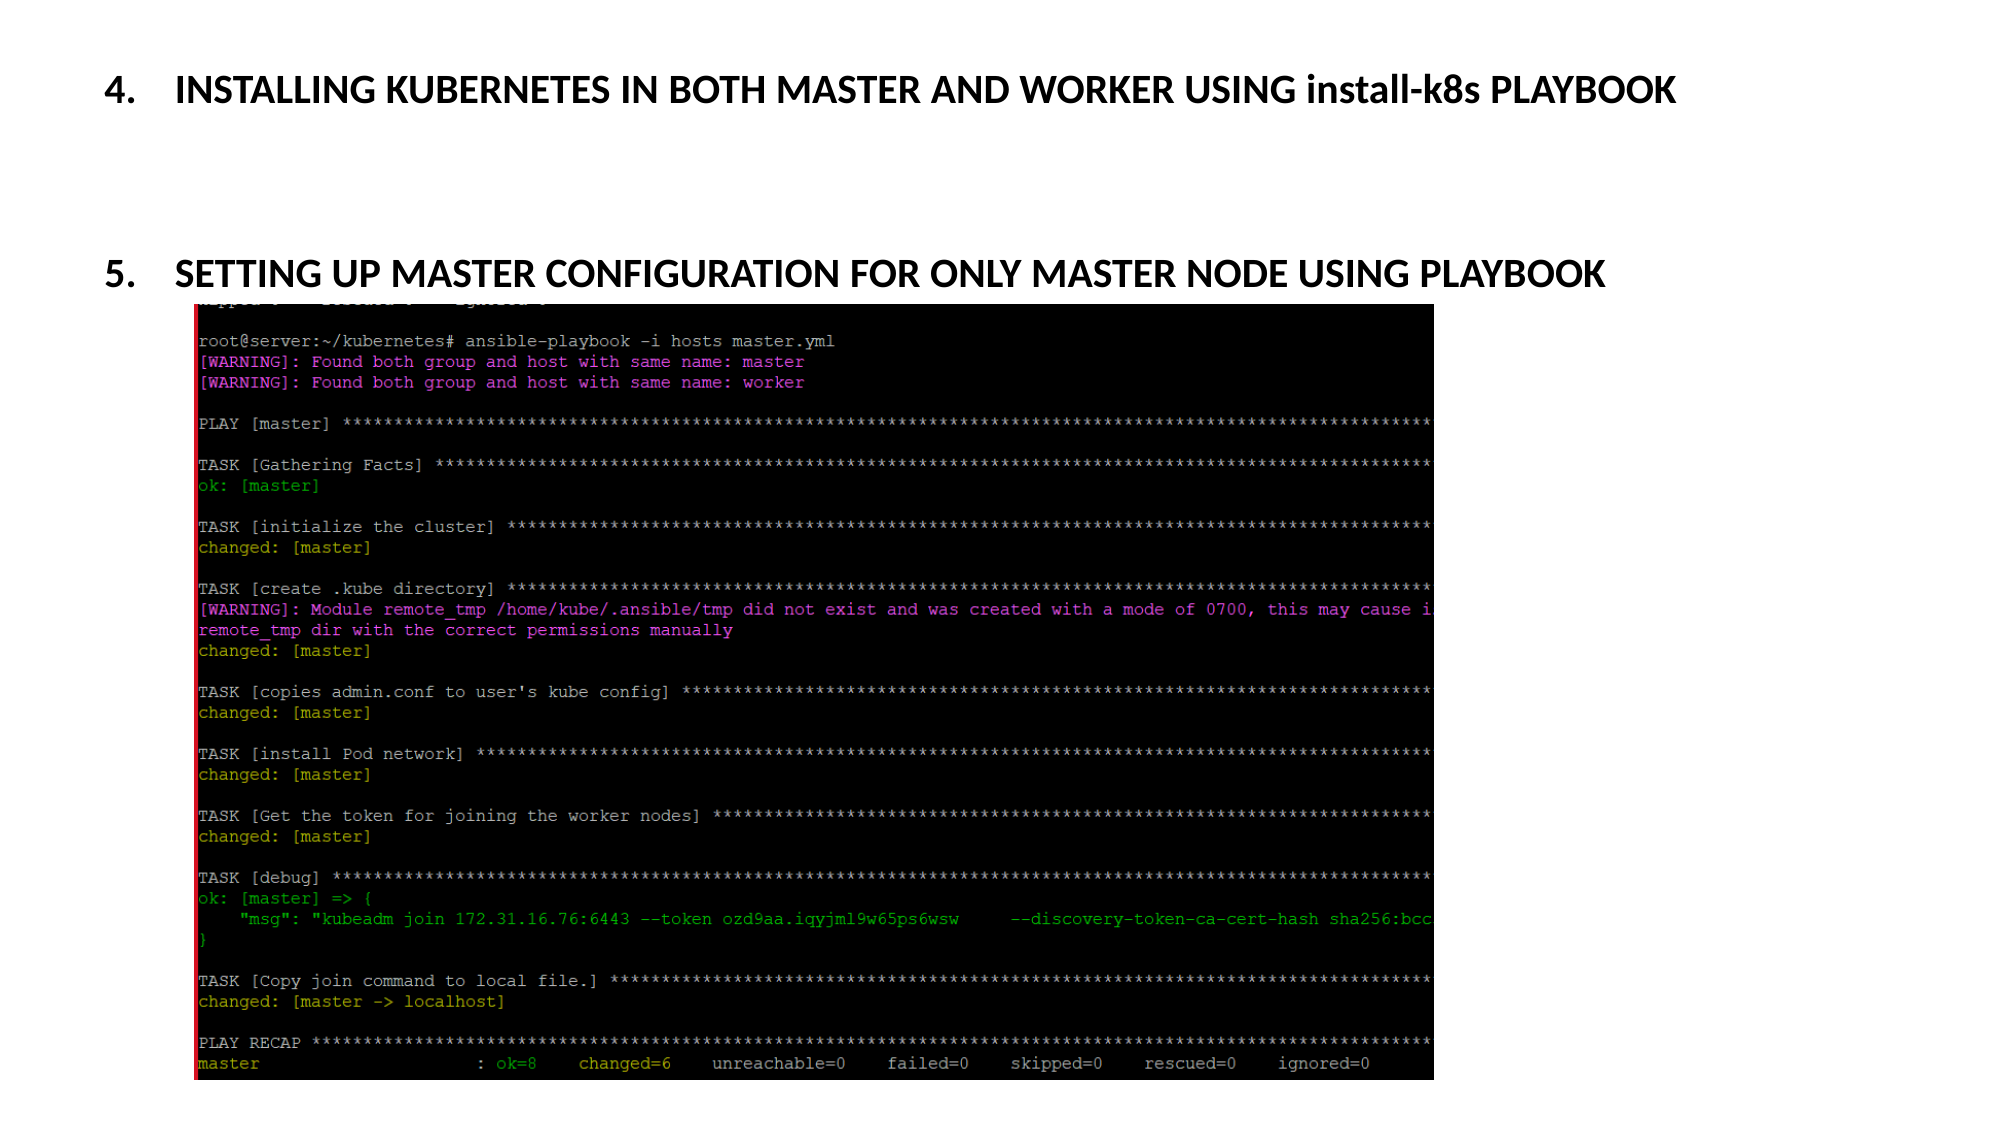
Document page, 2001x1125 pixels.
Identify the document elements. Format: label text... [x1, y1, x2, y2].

text_box 4. INSTALLING KUBERNETES IN BOTH MASTER AND WORKER USING install-k8s PLAYBOOK [89, 54, 1823, 120]
picture [194, 304, 1434, 1080]
text_box 5. SETTING UP MASTER CONFIGURATION FOR ONLY MASTER NODE USING PLAYBOOK [89, 237, 1698, 303]
